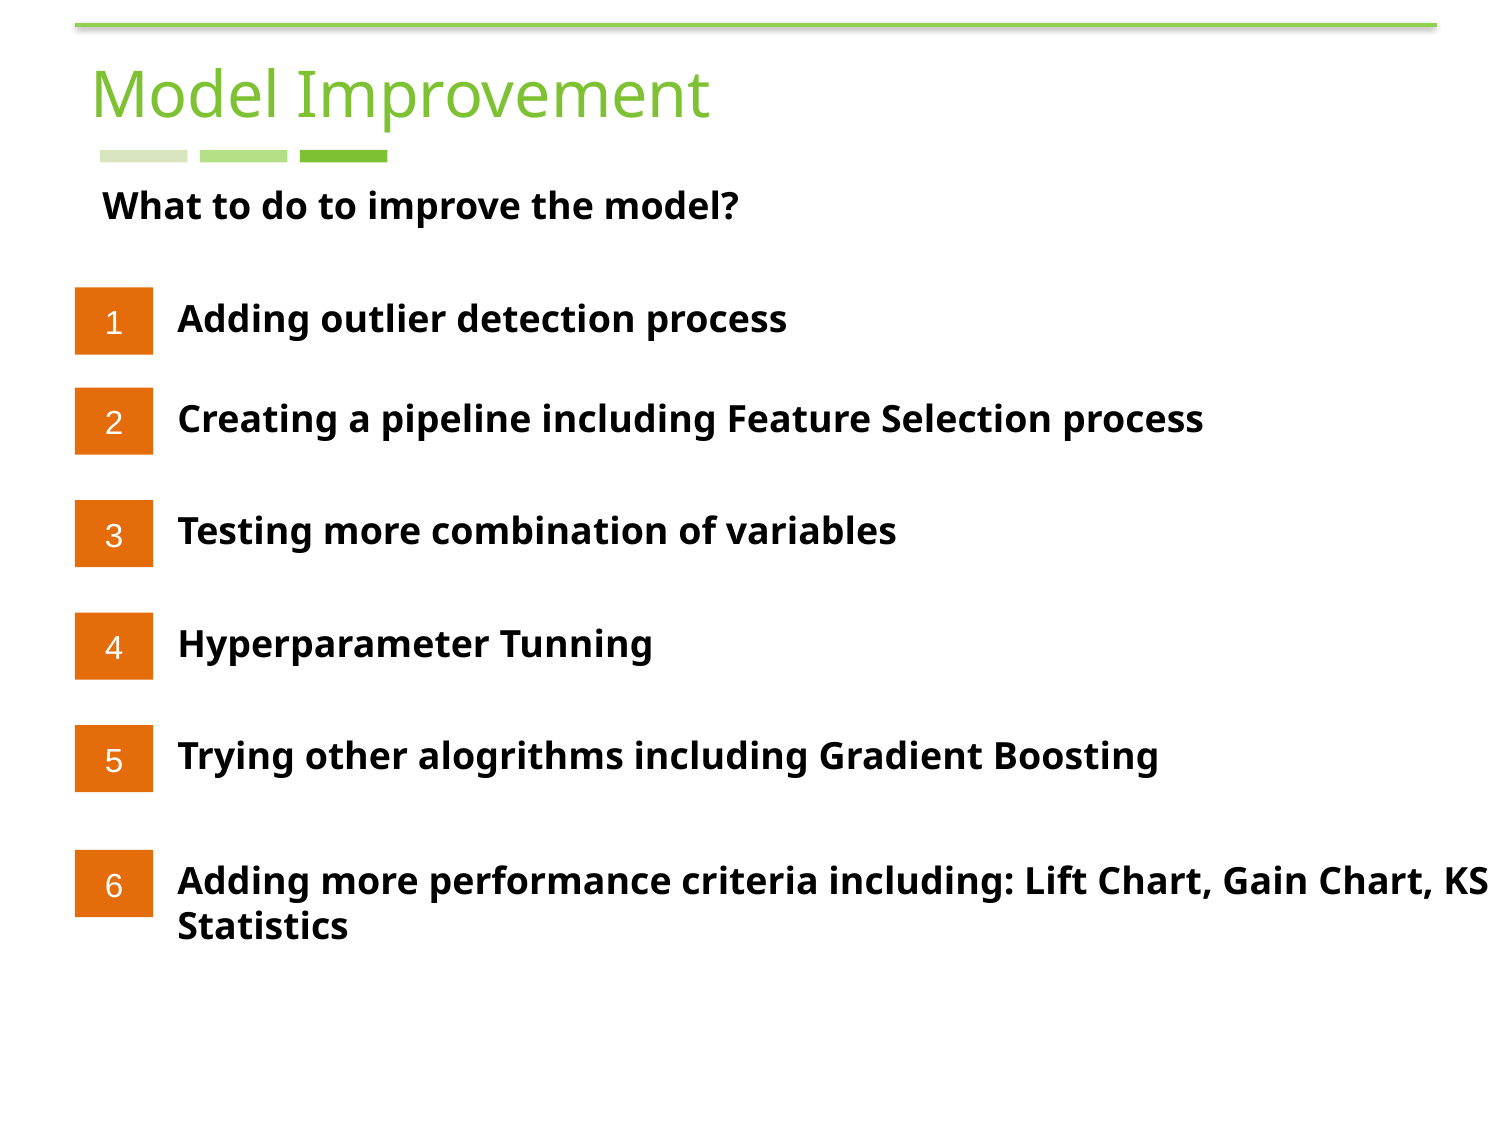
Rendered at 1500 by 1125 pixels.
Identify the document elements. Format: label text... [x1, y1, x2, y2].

text_box What to do to improve the model? [87, 174, 1463, 235]
text_box Creating a pipeline including Feature Selection process [162, 387, 1500, 448]
text_box Hyperparameter Tunning [162, 612, 1500, 673]
text_box Adding more performance criteria including: Lift Chart, Gain Chart, KS Statistics [162, 849, 1500, 955]
title Model Improvement [75, 45, 1425, 138]
text_box [298, 148, 389, 164]
text_box 5 [73, 723, 155, 794]
text_box 6 [73, 848, 155, 919]
text_box Testing more combination of variables [162, 499, 1500, 560]
text_box 3 [73, 498, 155, 569]
text_box [198, 148, 290, 164]
text_box 4 [73, 610, 155, 682]
text_box Trying other alogrithms including Gradient Boosting [162, 724, 1500, 785]
text_box 1 [73, 285, 155, 357]
text_box [98, 148, 189, 164]
text_box 2 [73, 385, 155, 457]
text_box Adding outlier detection process [162, 287, 1500, 348]
